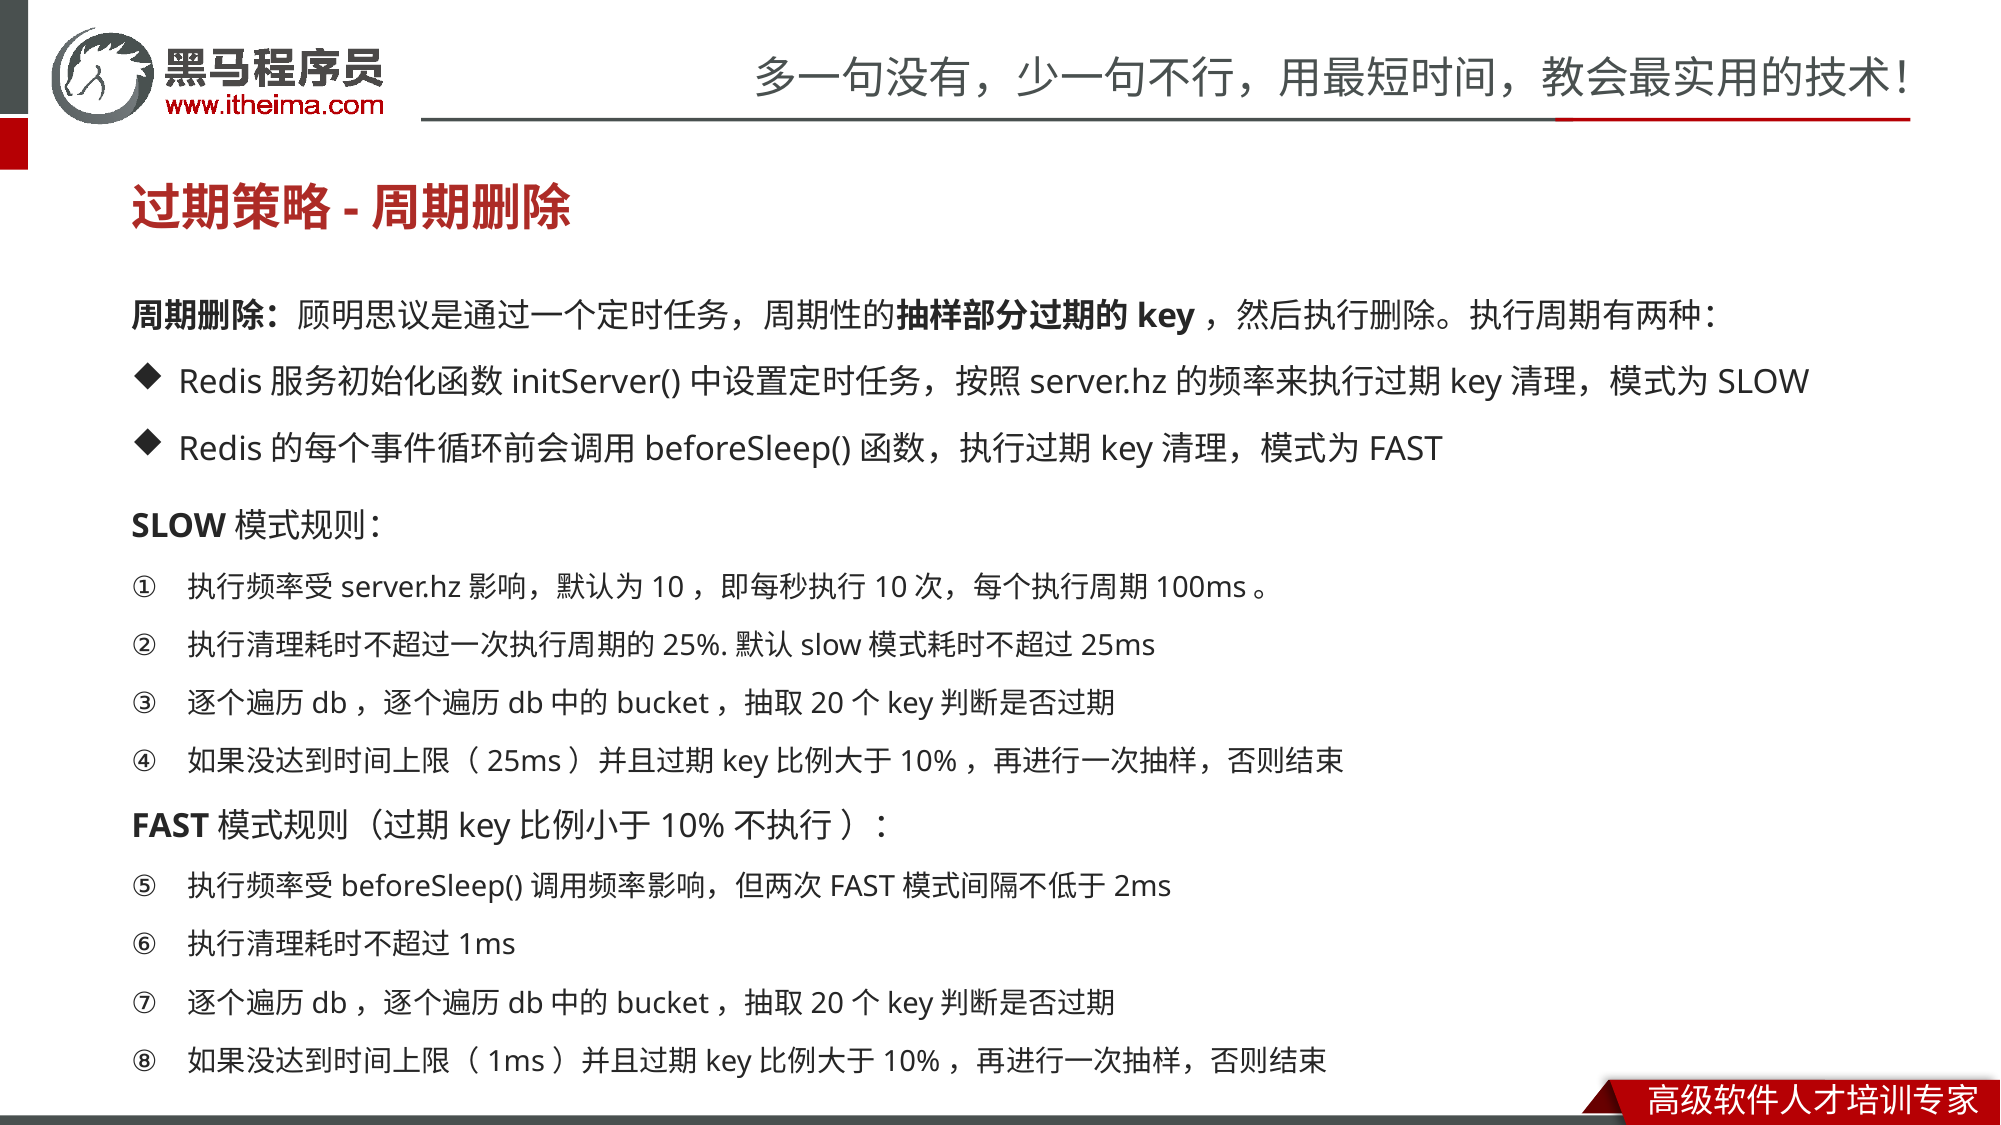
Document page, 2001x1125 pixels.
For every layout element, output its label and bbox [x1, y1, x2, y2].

text_box [116, 477, 1872, 1125]
title [116, 173, 1872, 238]
picture [50, 26, 384, 125]
list [116, 266, 1872, 477]
